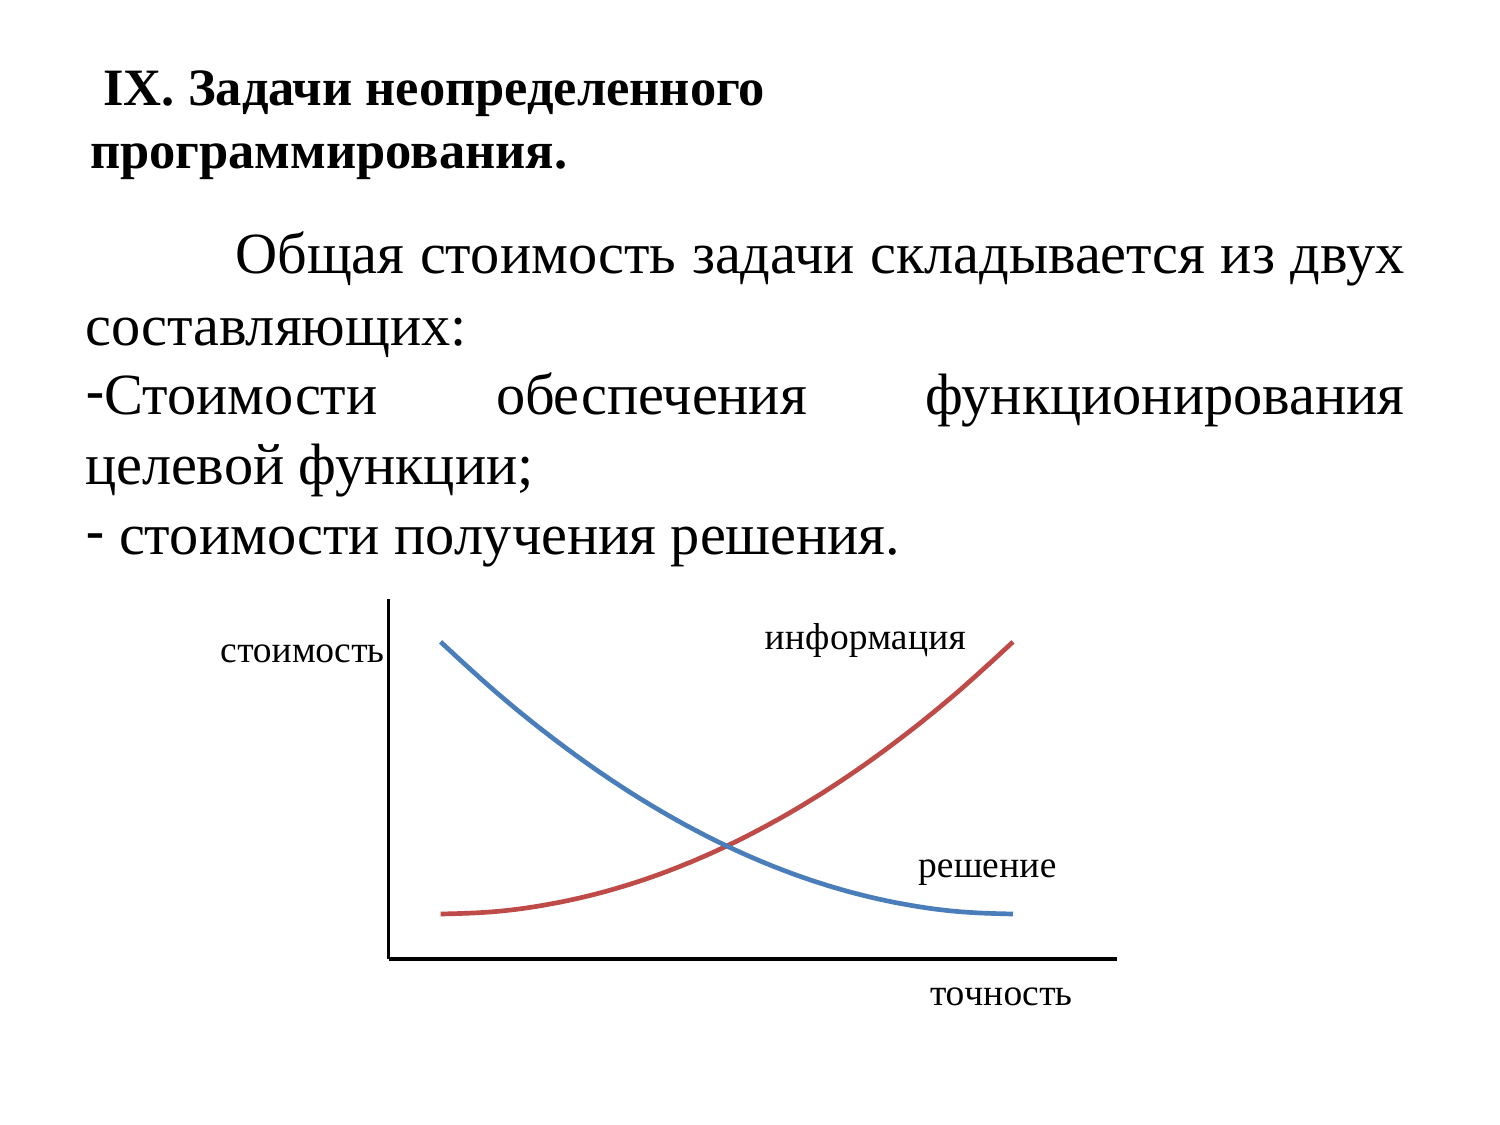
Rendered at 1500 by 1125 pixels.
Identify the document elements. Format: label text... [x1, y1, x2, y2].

chart [198, 573, 1147, 1067]
title IX. Задачи неопределенного программирования. [75, 45, 1425, 188]
list Общая стоимость задачи складывается из двух составляющих: Стоимости обеспечения функционирования целевой функции; стоимости получения решения. [70, 199, 1421, 994]
